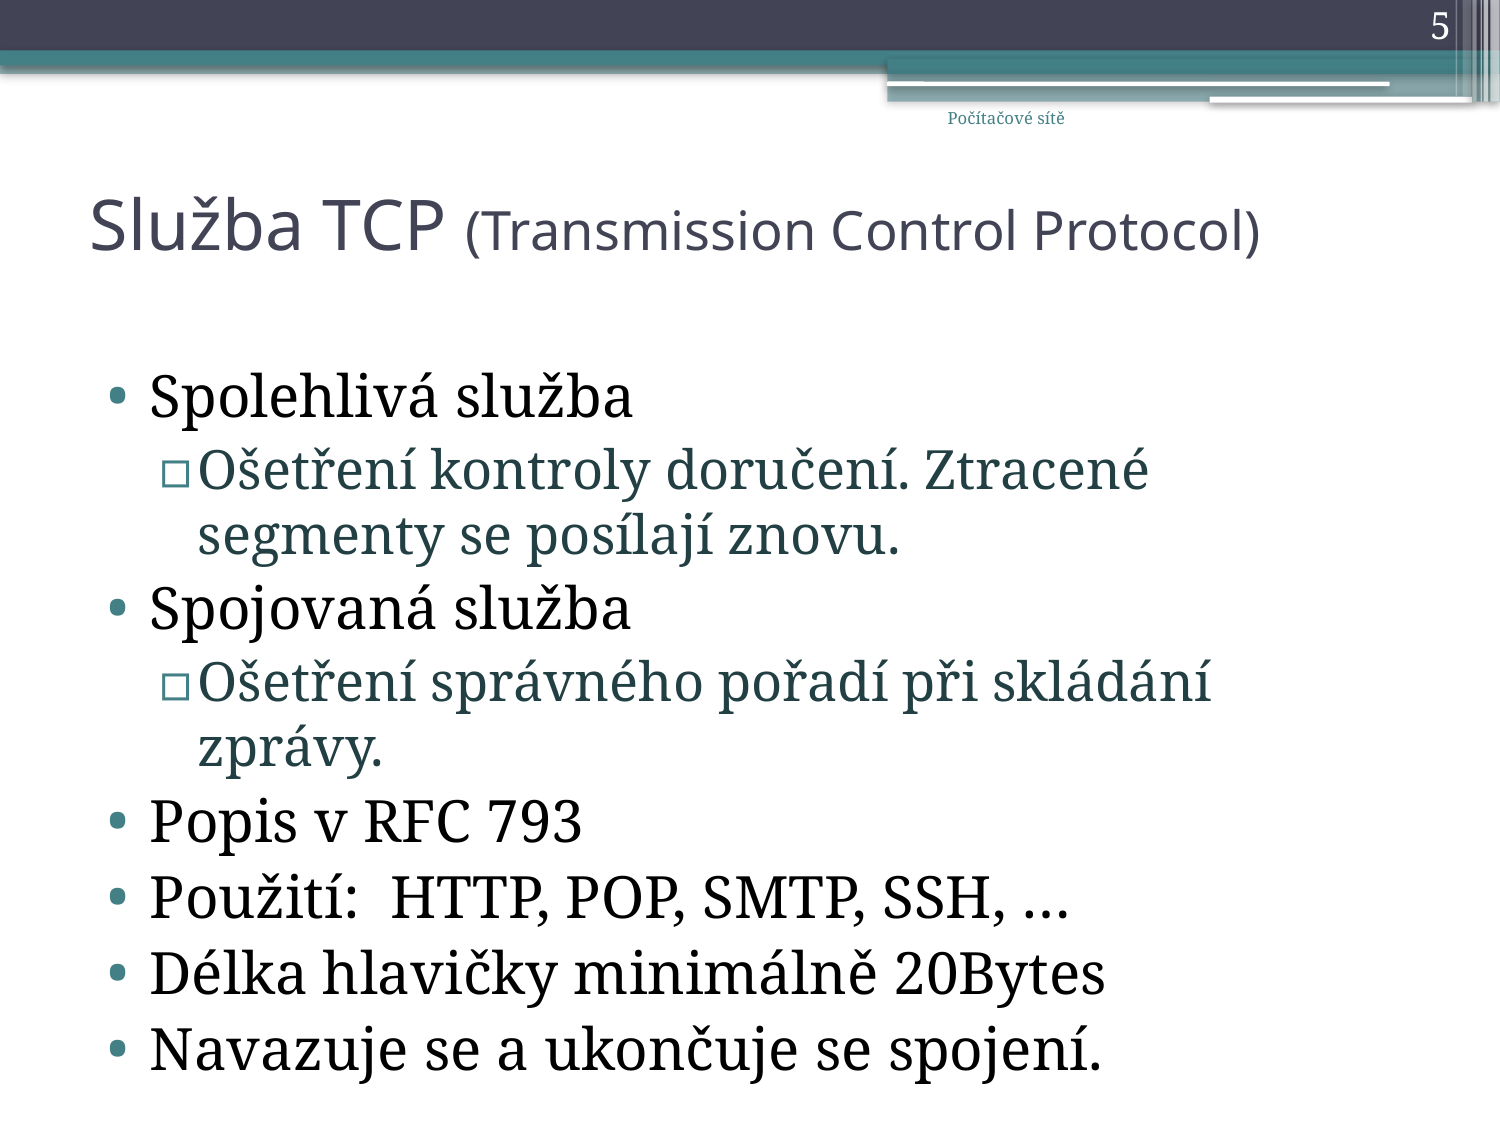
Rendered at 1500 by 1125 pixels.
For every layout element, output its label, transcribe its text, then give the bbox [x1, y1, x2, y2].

list Spolehlivá služba Ošetření kontroly doručení. Ztracené segmenty se posílají znovu. Spojovaná služba Ošetření správného pořadí při skládání zprávy. Popis v RFC 793 Použití: HTTP, POP, SMTP, SSH, … Délka hlavičky minimálně 20Bytes Navazuje se a ukončuje se spojení. [75, 351, 1425, 1090]
slide_number 5 [1341, 0, 1466, 61]
footer Počítačové sítě [862, 100, 1080, 176]
title Služba TCP (Transmission Control Protocol) [75, 152, 1425, 293]
